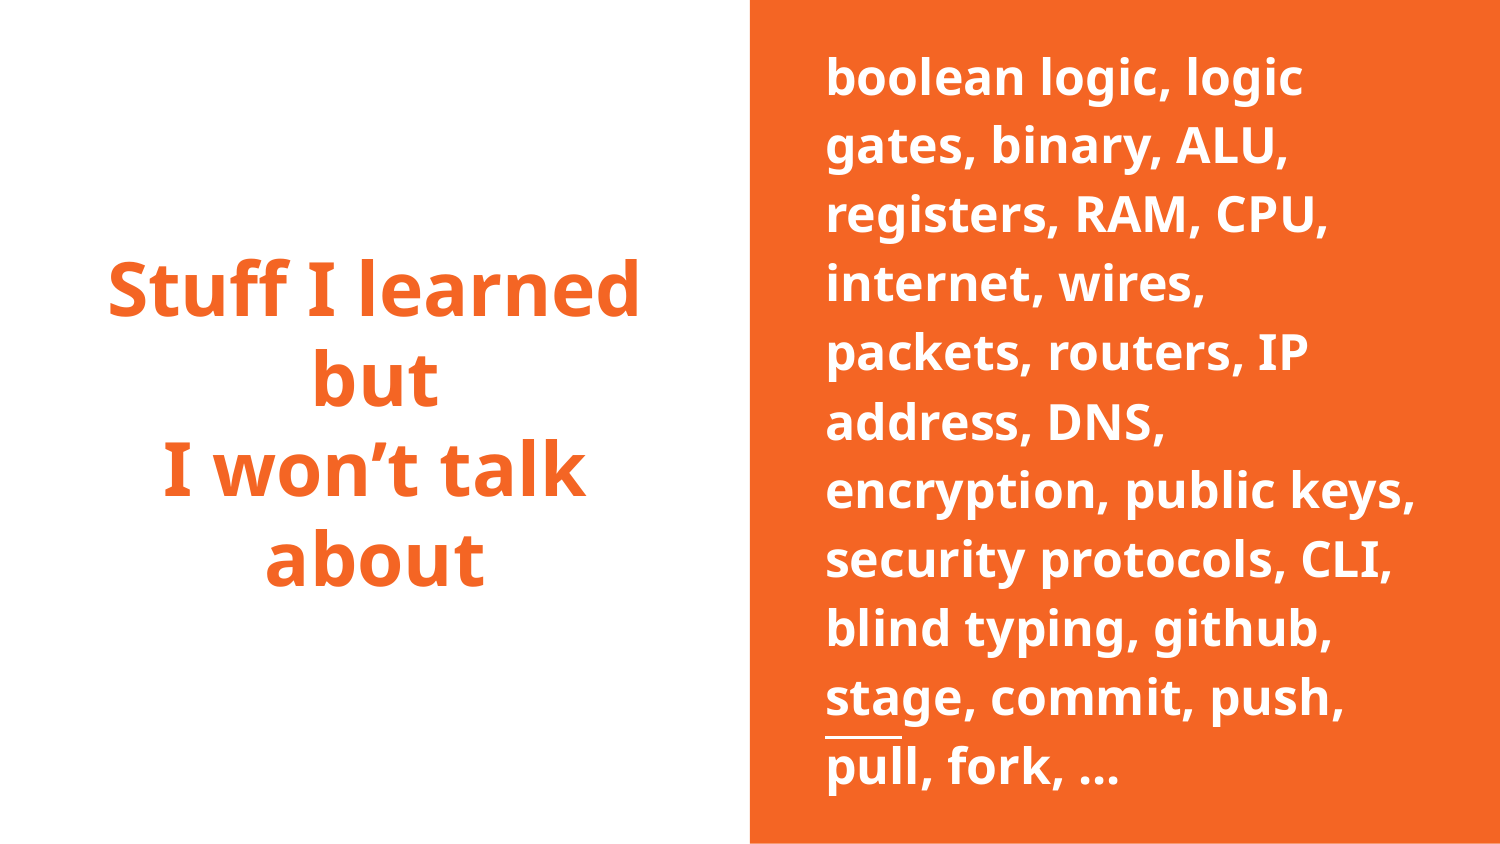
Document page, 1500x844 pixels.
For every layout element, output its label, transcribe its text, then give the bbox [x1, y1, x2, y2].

title Stuff I learned but I won’t talk about [43, 313, 708, 530]
list boolean logic, logic gates, binary, ALU, registers, RAM, CPU, internet, wires, packets, routers, IP address, DNS, encryption, public keys, security protocols, CLI, blind typing, github, stage, commit, push, pull, fork, ... [810, 181, 1440, 788]
